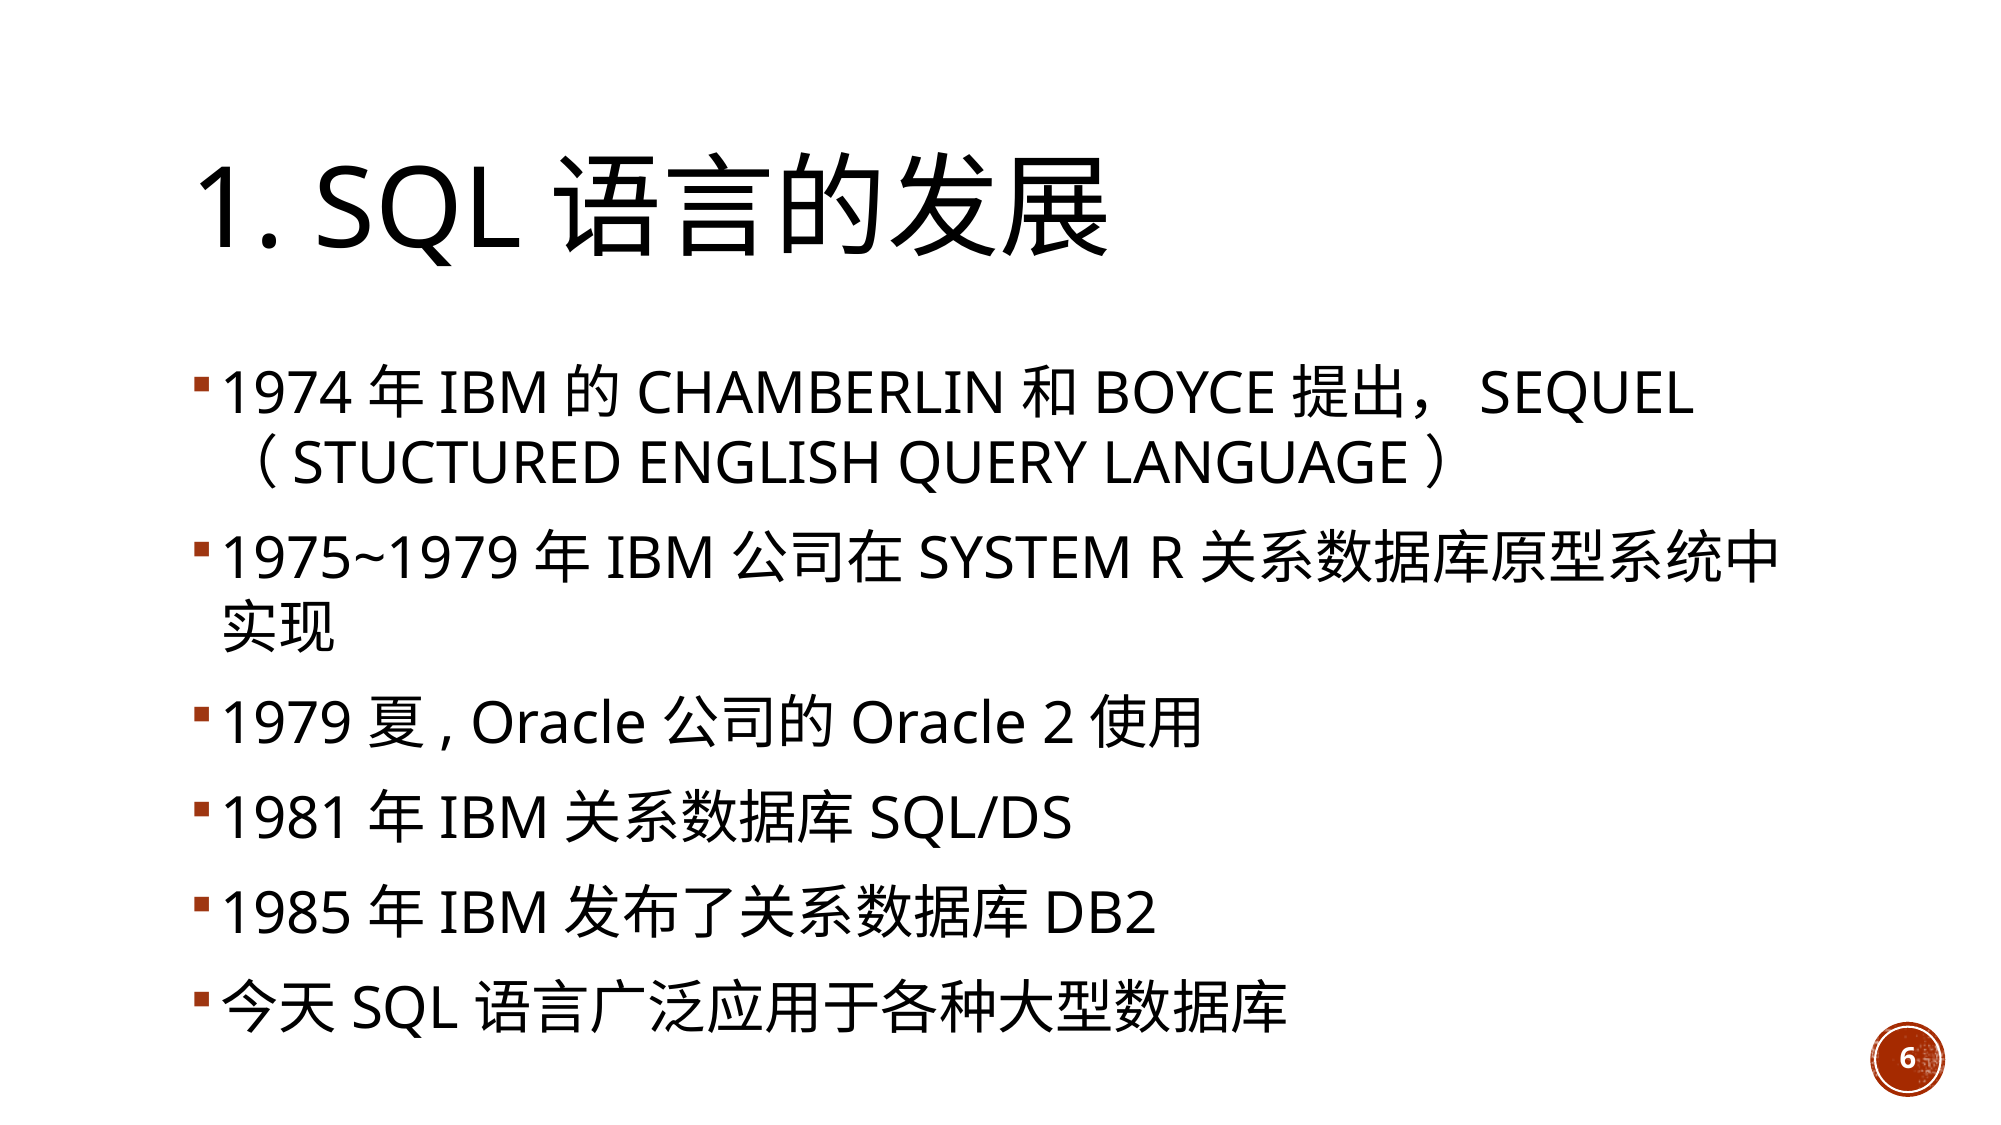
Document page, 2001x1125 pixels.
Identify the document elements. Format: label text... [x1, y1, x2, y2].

list 1974年IBM的CHAMBERLIN和BOYCE提出，SEQUEL（STUCTURED ENGLISH QUERY LANGUAGE） 1975~1979年IBM公司在SYSTEM R关系数据库原型系统中实现 1979夏, Oracle公司的Oracle 2使用 1981年IBM关系数据库SQL/DS 1985年IBM发布了关系数据库DB2 今天SQL语言广泛应用于各种大型数据库 [175, 348, 1826, 1013]
title 1. SQL语言的发展 [175, 79, 1826, 344]
slide_number 6 [1855, 1028, 1961, 1089]
